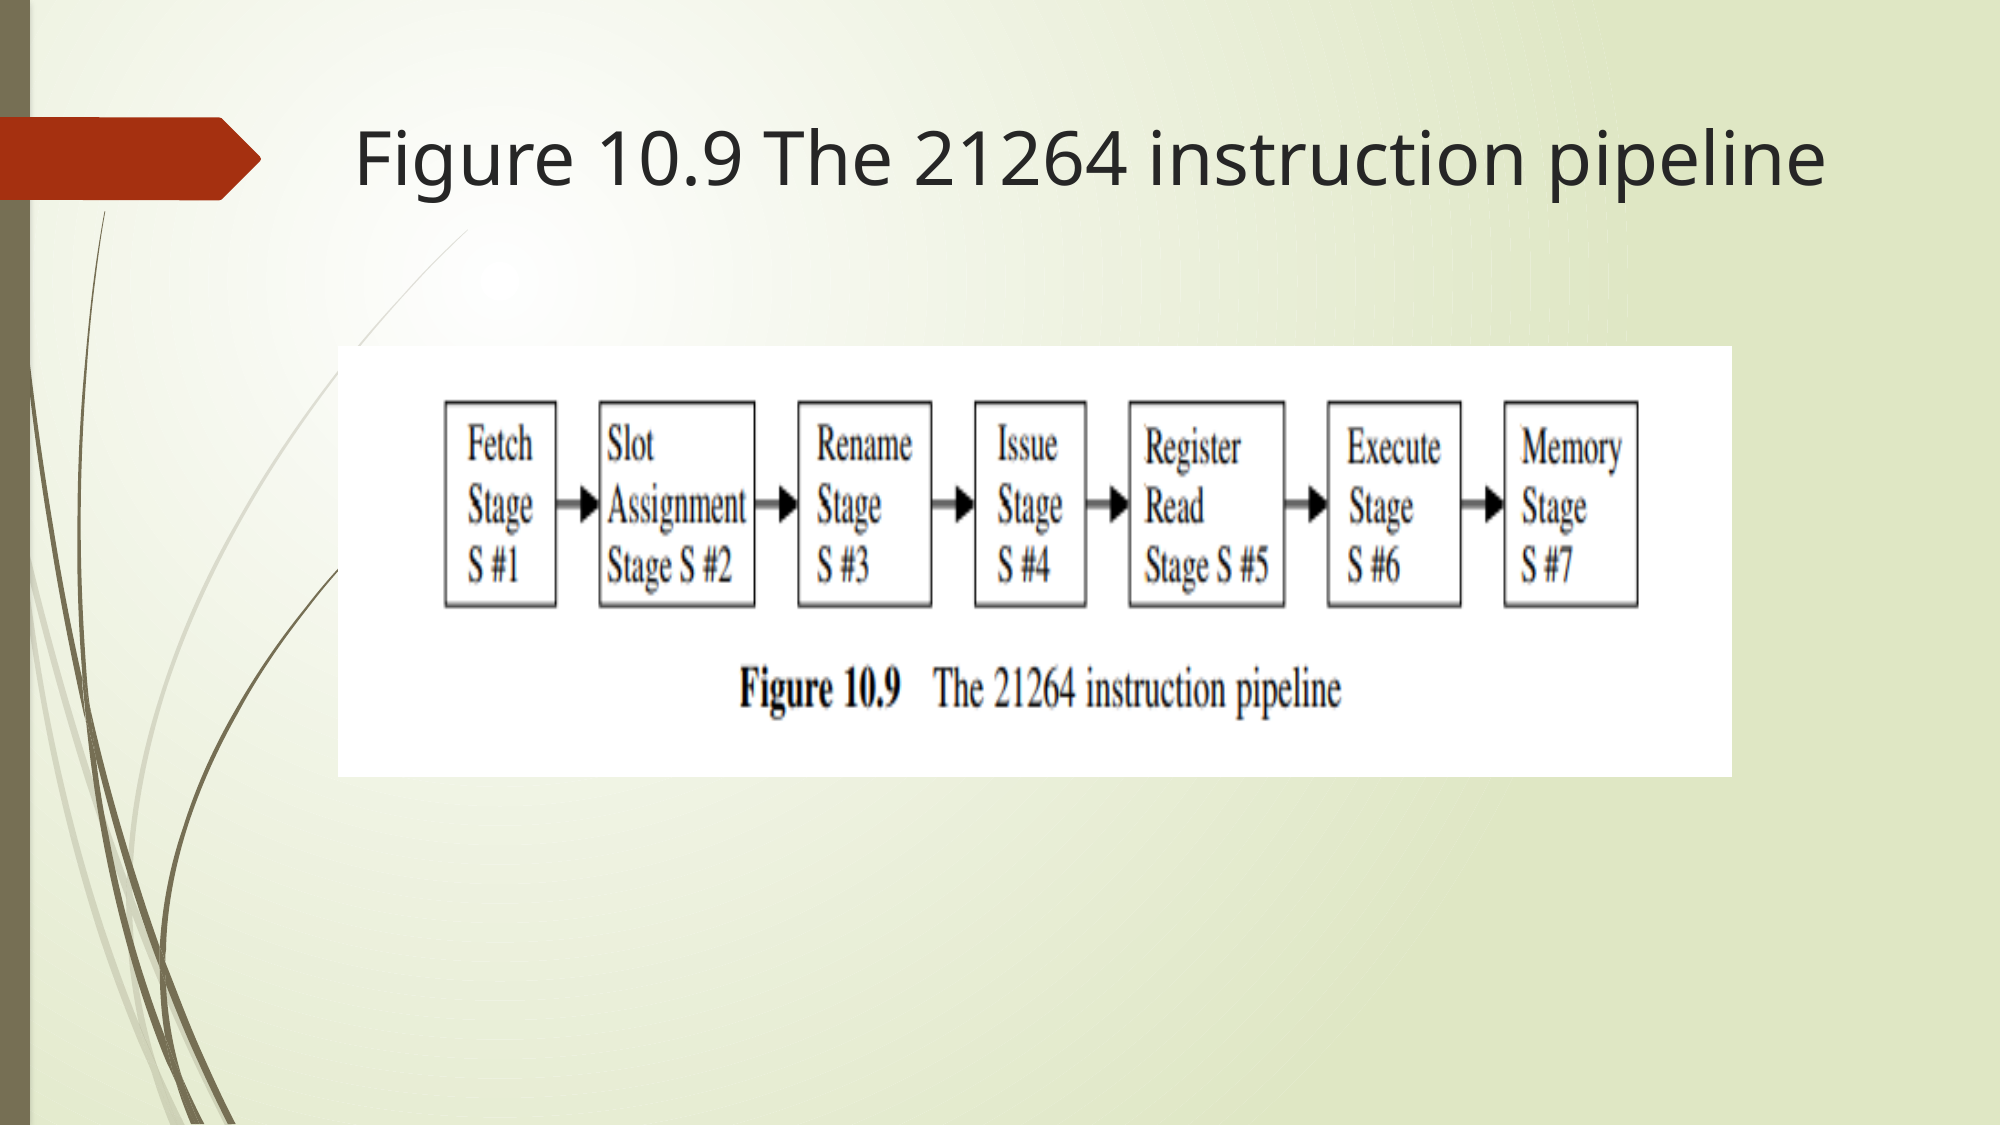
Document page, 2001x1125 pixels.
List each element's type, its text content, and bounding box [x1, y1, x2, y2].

title Figure 10.9 The 21264 instruction pipeline [338, 102, 1888, 276]
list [338, 346, 1732, 778]
